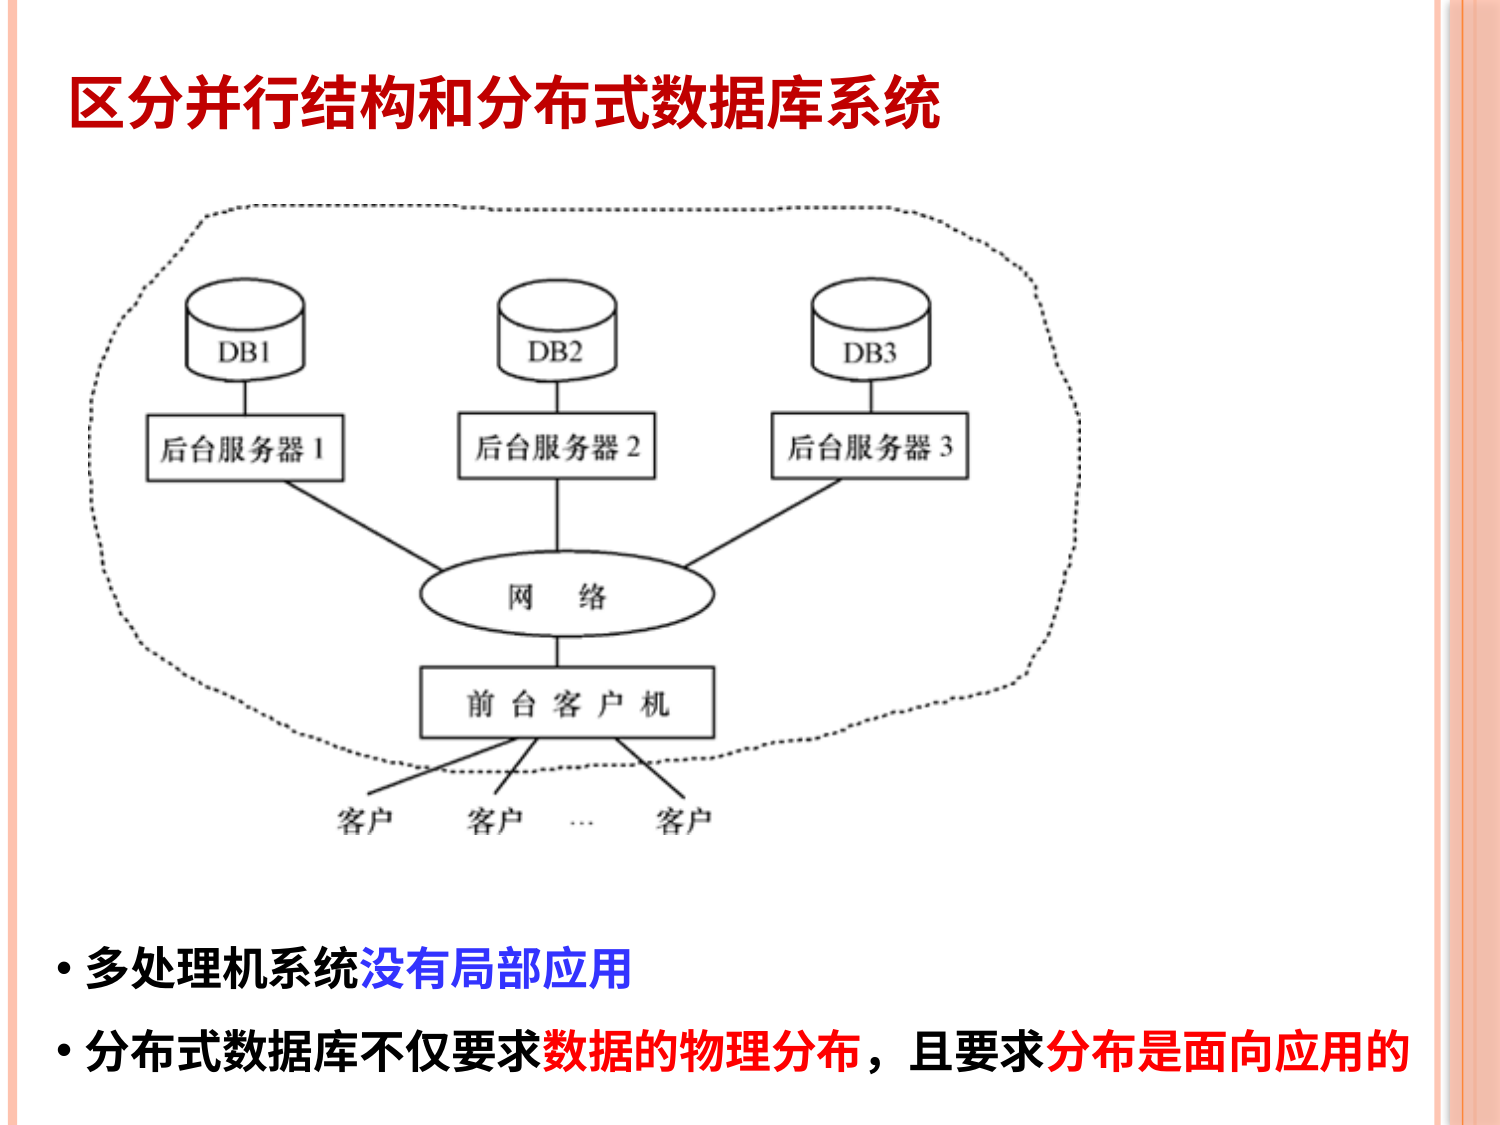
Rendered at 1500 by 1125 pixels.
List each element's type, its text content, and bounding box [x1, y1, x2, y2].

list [87, 204, 1082, 835]
title 区分并行结构和分布式数据库系统 [53, 7, 1390, 195]
text_box 多处理机系统没有局部应用 分布式数据库不仅要求数据的物理分布，且要求分布是面向应用的 [41, 905, 1436, 1085]
